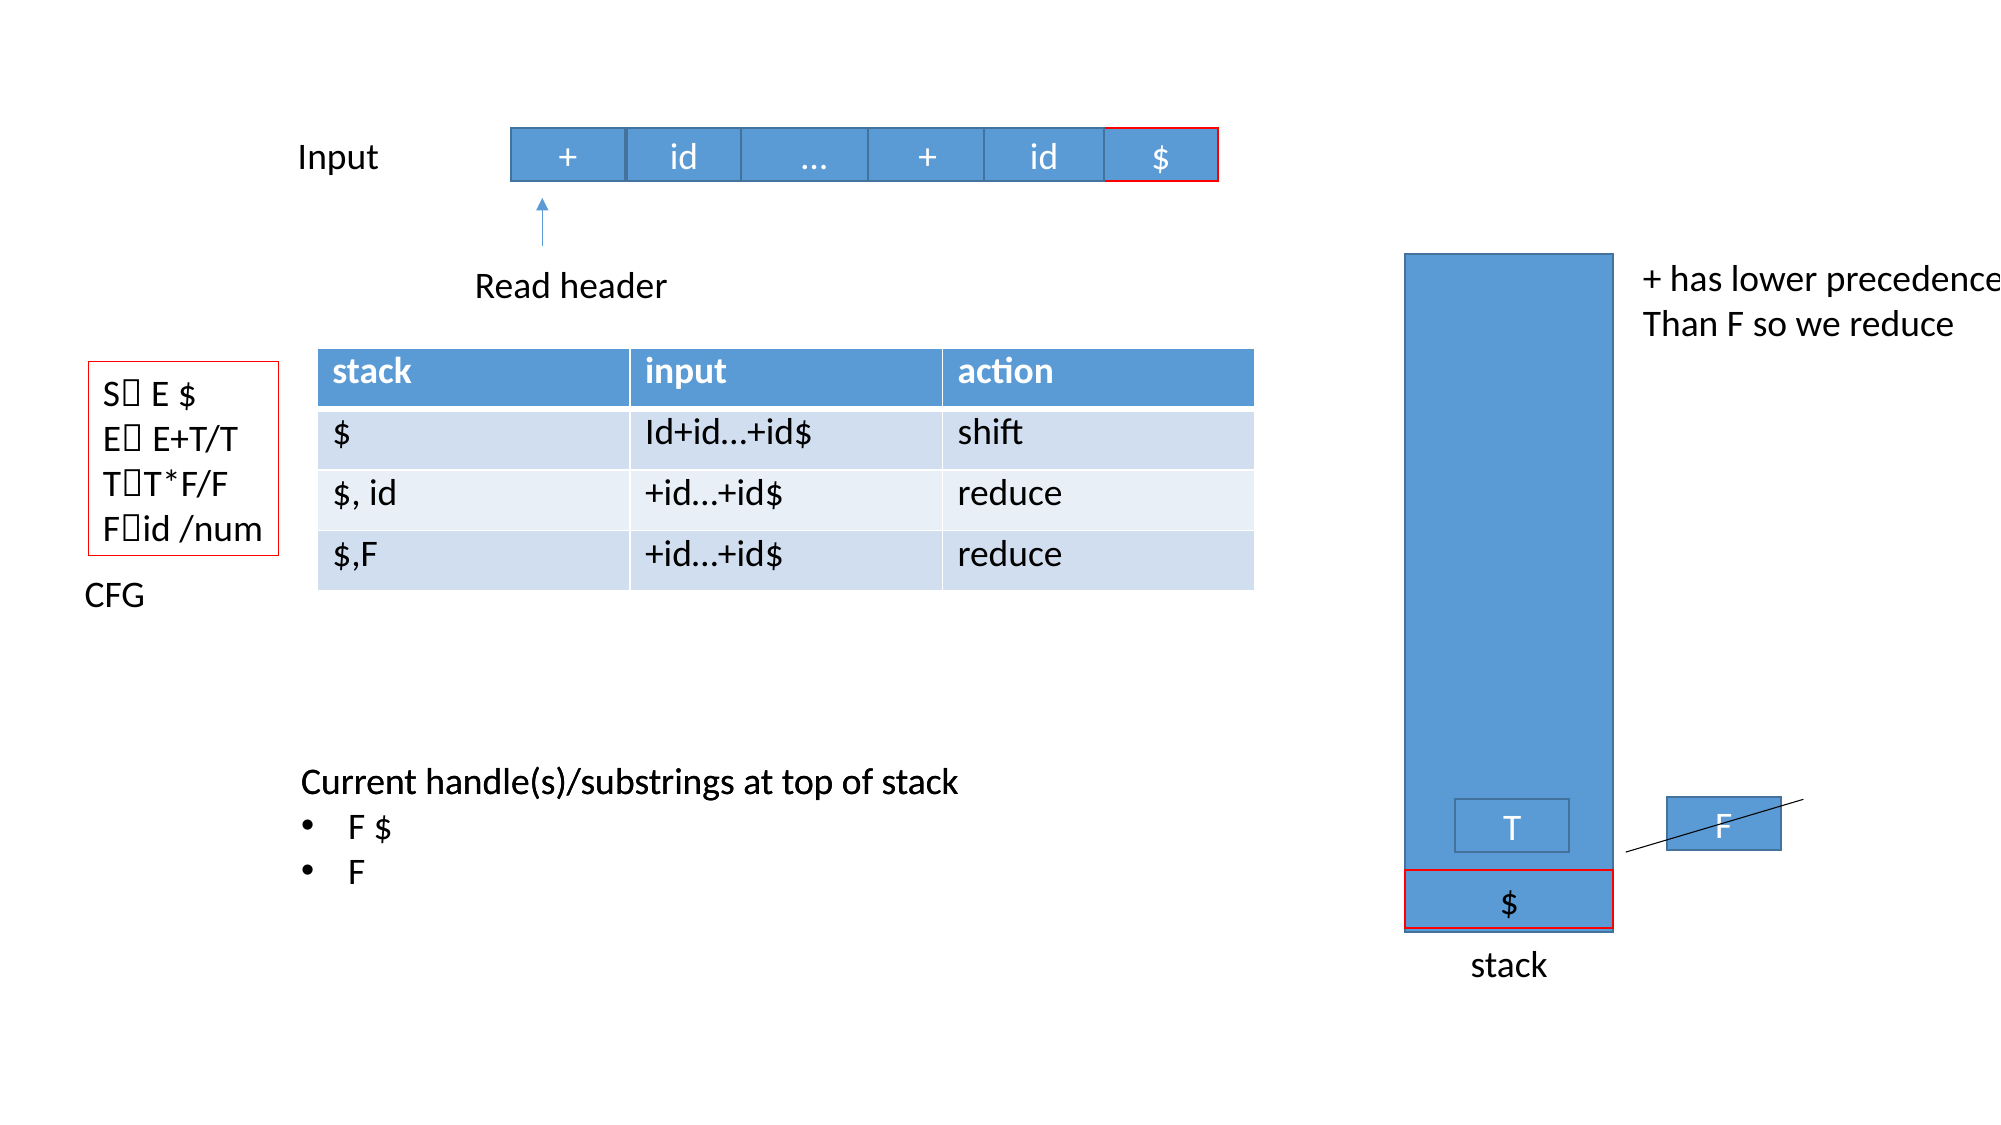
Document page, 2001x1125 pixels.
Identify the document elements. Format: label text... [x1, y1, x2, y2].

text_box [1404, 929, 1614, 933]
table_cell +id…+id$ [631, 531, 942, 590]
table_cell reduce [943, 471, 1254, 530]
table_header stack [318, 349, 629, 406]
text_box + [510, 127, 626, 182]
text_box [1625, 799, 1804, 853]
text_box Read header [460, 253, 683, 314]
table_cell Id+id…+id$ [631, 412, 942, 469]
text_box stack [1455, 932, 1563, 992]
text_box Current handle(s)/substrings at top of stack [286, 749, 975, 855]
text_box + has lower precedence Than F so we reduce [1628, 246, 2000, 352]
table_header action [943, 349, 1254, 406]
text_box id [983, 127, 1105, 182]
table_header input [631, 349, 942, 406]
text_box S E $ E E+T/T TT*F/F Fid /num [88, 361, 279, 556]
text_box Current handle(s)/substrings at top of stack F $ F [286, 855, 975, 900]
table_cell shift [943, 412, 1254, 469]
text_box … [740, 127, 867, 182]
text_box CFG [69, 562, 161, 623]
text_box + [867, 127, 983, 182]
table_cell $, id [318, 471, 629, 530]
table_cell +id…+id$ [631, 471, 942, 530]
text_box $ [1404, 869, 1614, 929]
text_box id [626, 127, 740, 182]
text_box T [1454, 798, 1570, 853]
text_box $ [1105, 127, 1219, 182]
text_box [1404, 253, 1614, 869]
table_cell $,F [318, 531, 629, 590]
table_cell reduce [943, 531, 1254, 590]
text_box Input [282, 124, 394, 185]
table_cell $ [318, 412, 629, 469]
